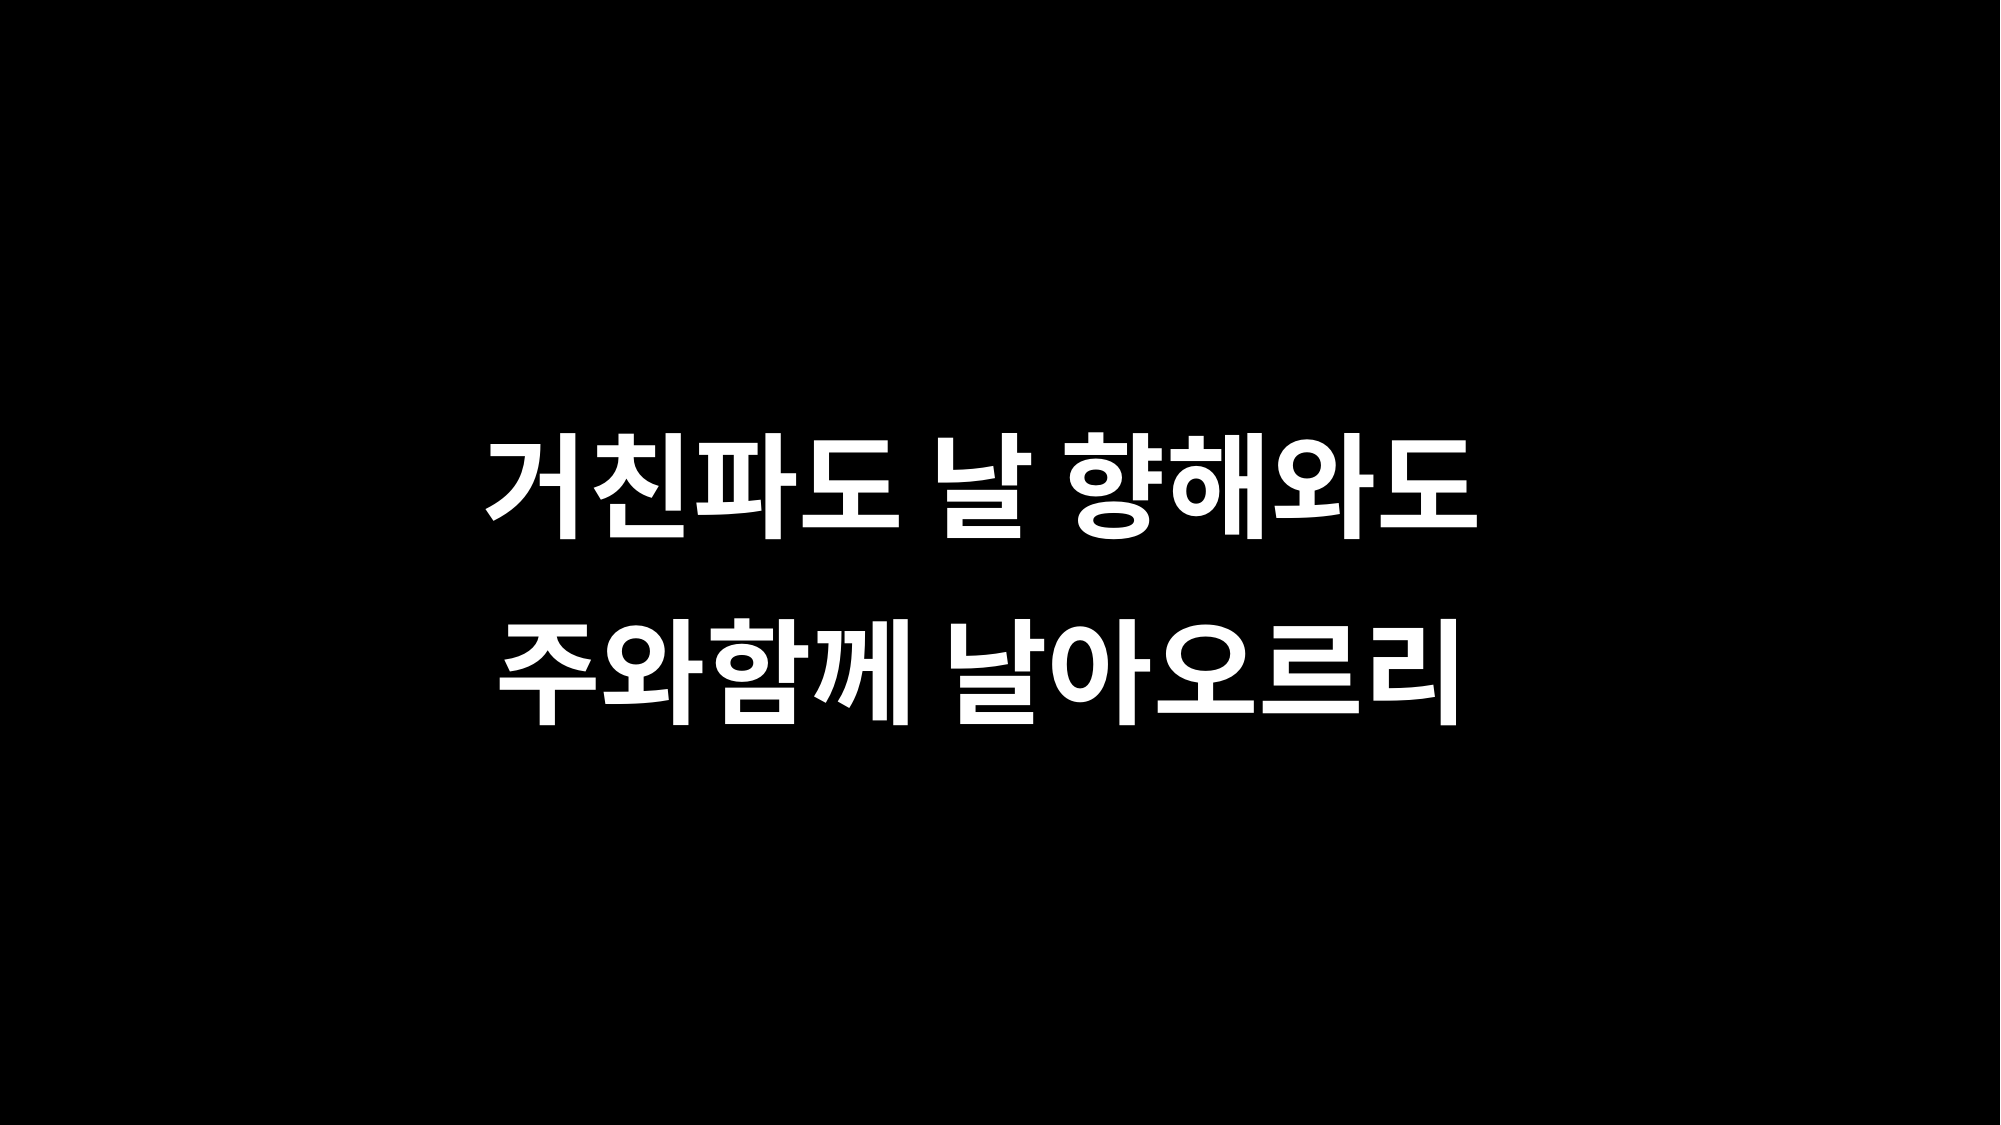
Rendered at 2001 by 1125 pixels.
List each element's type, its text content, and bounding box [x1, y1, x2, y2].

text_box 거친파도 날 향해와도 주와함께 날아오르리 [52, 359, 1913, 746]
